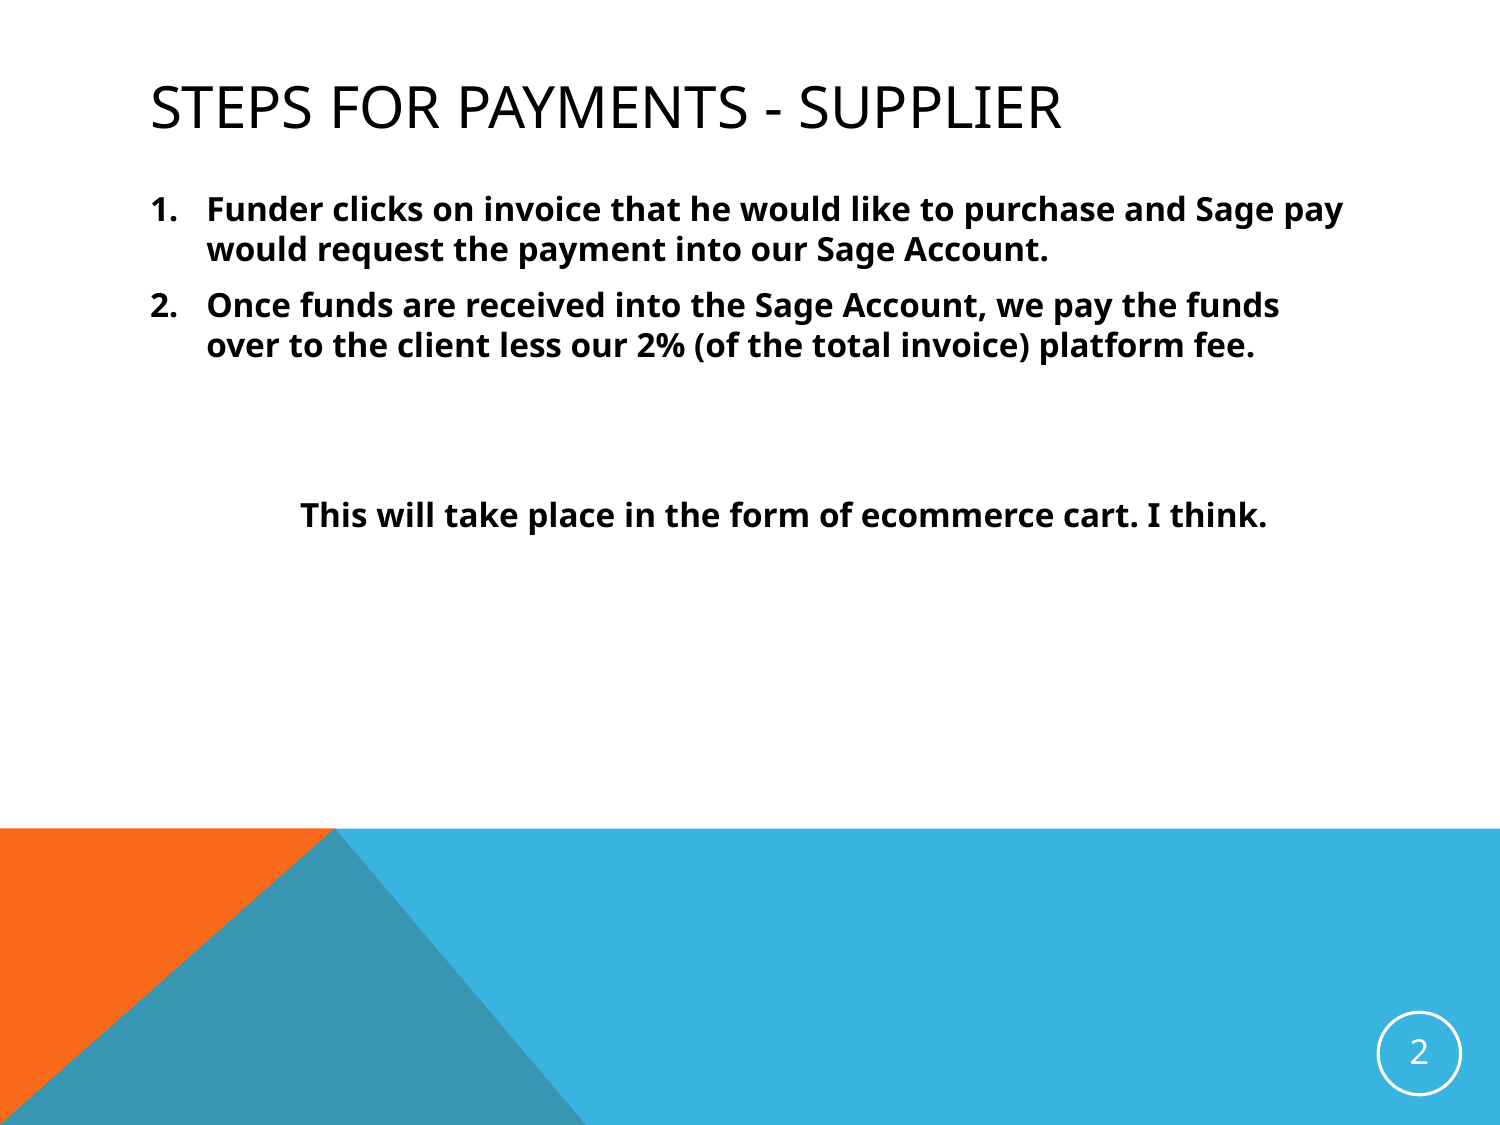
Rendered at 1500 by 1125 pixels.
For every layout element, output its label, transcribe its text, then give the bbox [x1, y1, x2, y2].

slide_number 2 [1376, 1010, 1463, 1097]
title Steps for Payments - Supplier [135, 60, 1369, 150]
list Funder clicks on invoice that he would like to purchase and Sage pay would request the payment into our Sage Account. Once funds are received into the Sage Account, we pay the funds over to the client less our 2% (of the total invoice) platform fee. This will take place in the form of ecommerce cart. I think. [135, 180, 1369, 768]
